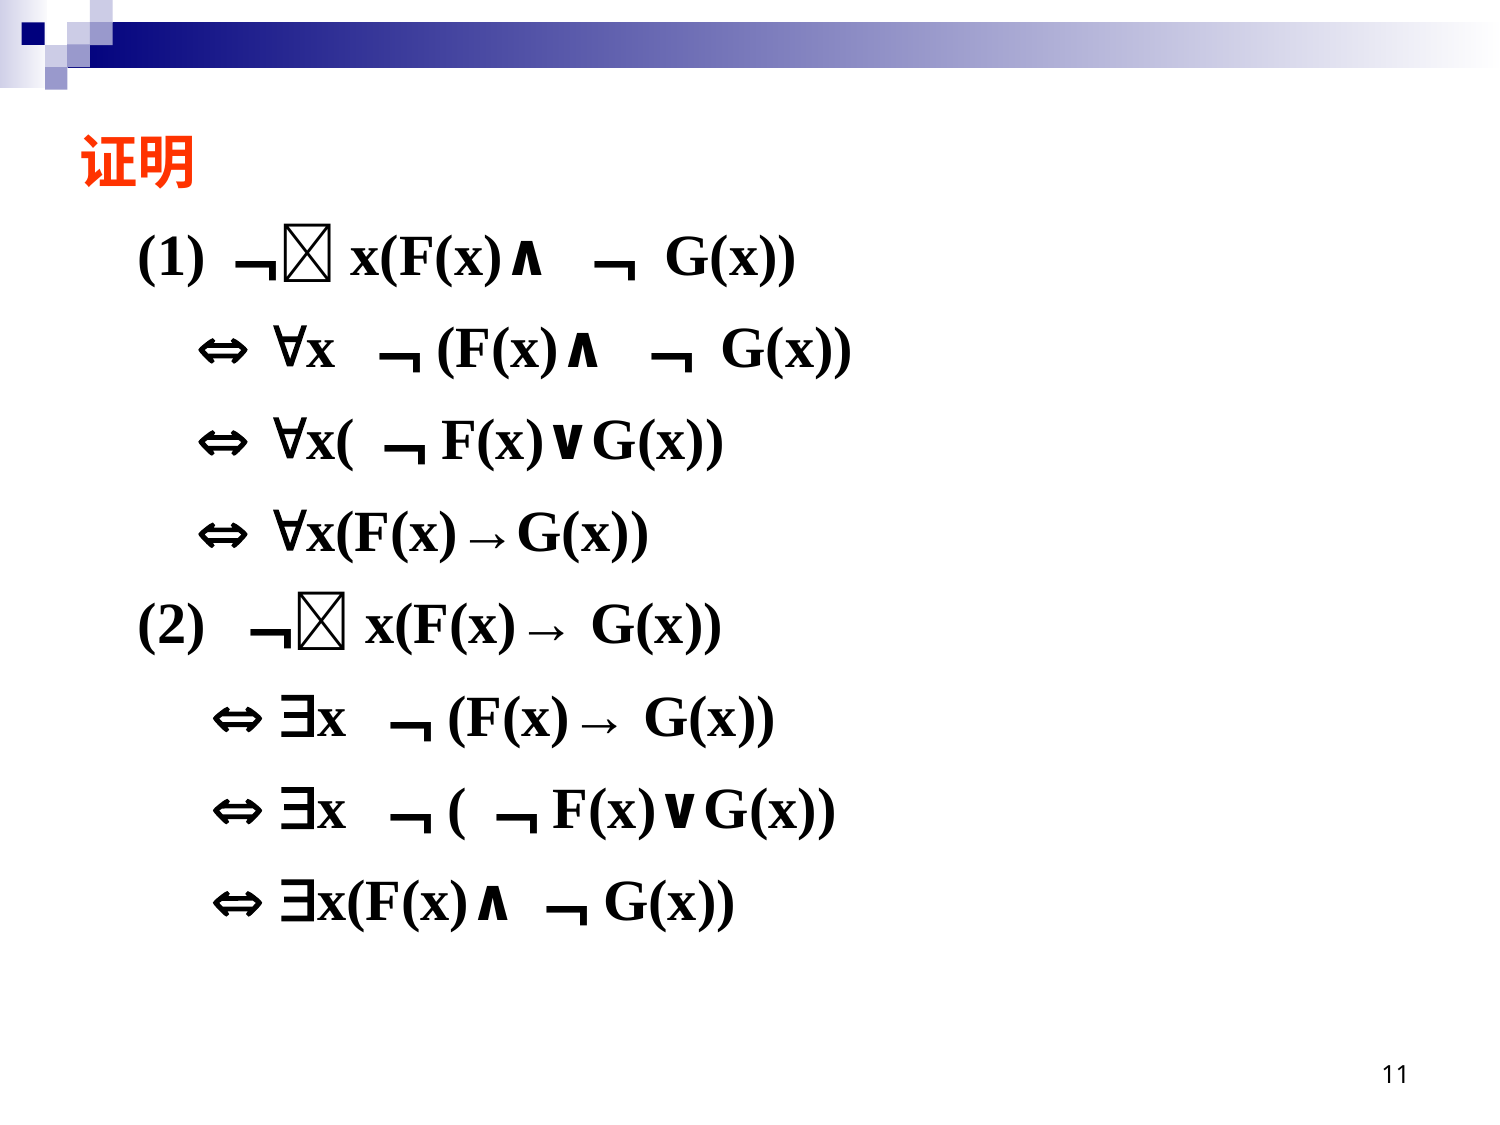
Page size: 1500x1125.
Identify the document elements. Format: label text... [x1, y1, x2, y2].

list 证明 (1)﹁x(F(x)∧ ﹁ G(x))  x ﹁(F(x)∧ ﹁ G(x))  x(﹁F(x)∨G(x))  x(F(x)→G(x)) (2) ﹁x(F(x)→ G(x))  x ﹁(F(x)→ G(x))  x ﹁(﹁F(x)∨G(x))  x(F(x)∧﹁G(x)) [64, 125, 1447, 1035]
slide_number 11 [1074, 1035, 1425, 1100]
